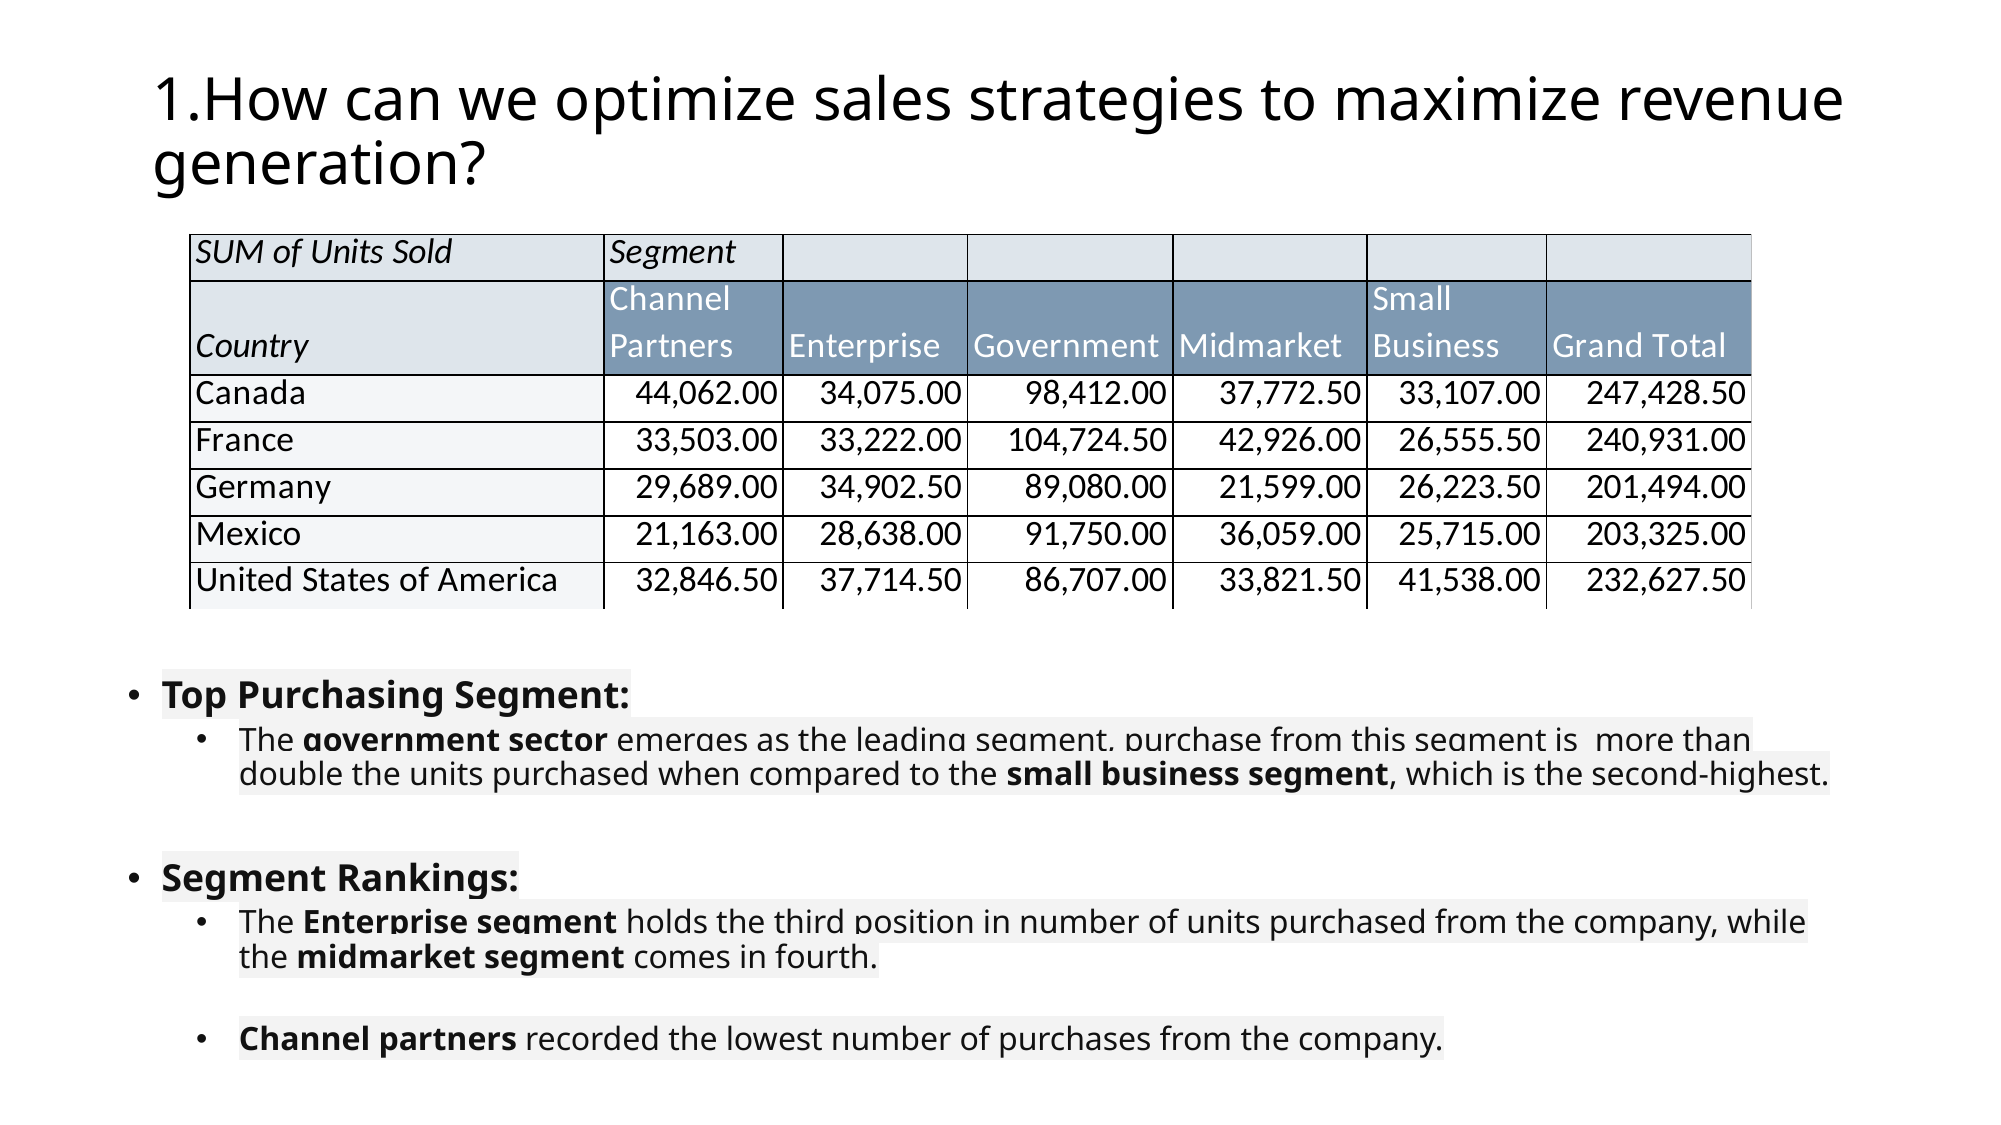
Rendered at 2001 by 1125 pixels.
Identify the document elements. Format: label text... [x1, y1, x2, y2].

title 1.How can we optimize sales strategies to maximize revenue generation? [137, 59, 1863, 278]
list Top Purchasing Segment: The government sector emerges as the leading segment, purchase from this segment is more than double the units purchased when compared to the small business segment, which is the second-highest. Segment Rankings: The Enterprise segment holds the third position in number of units purchased from the company, while the midmarket segment comes in fourth. Channel partners recorded the lowest number of purchases from the company. [112, 668, 1863, 1091]
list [188, 233, 1753, 611]
